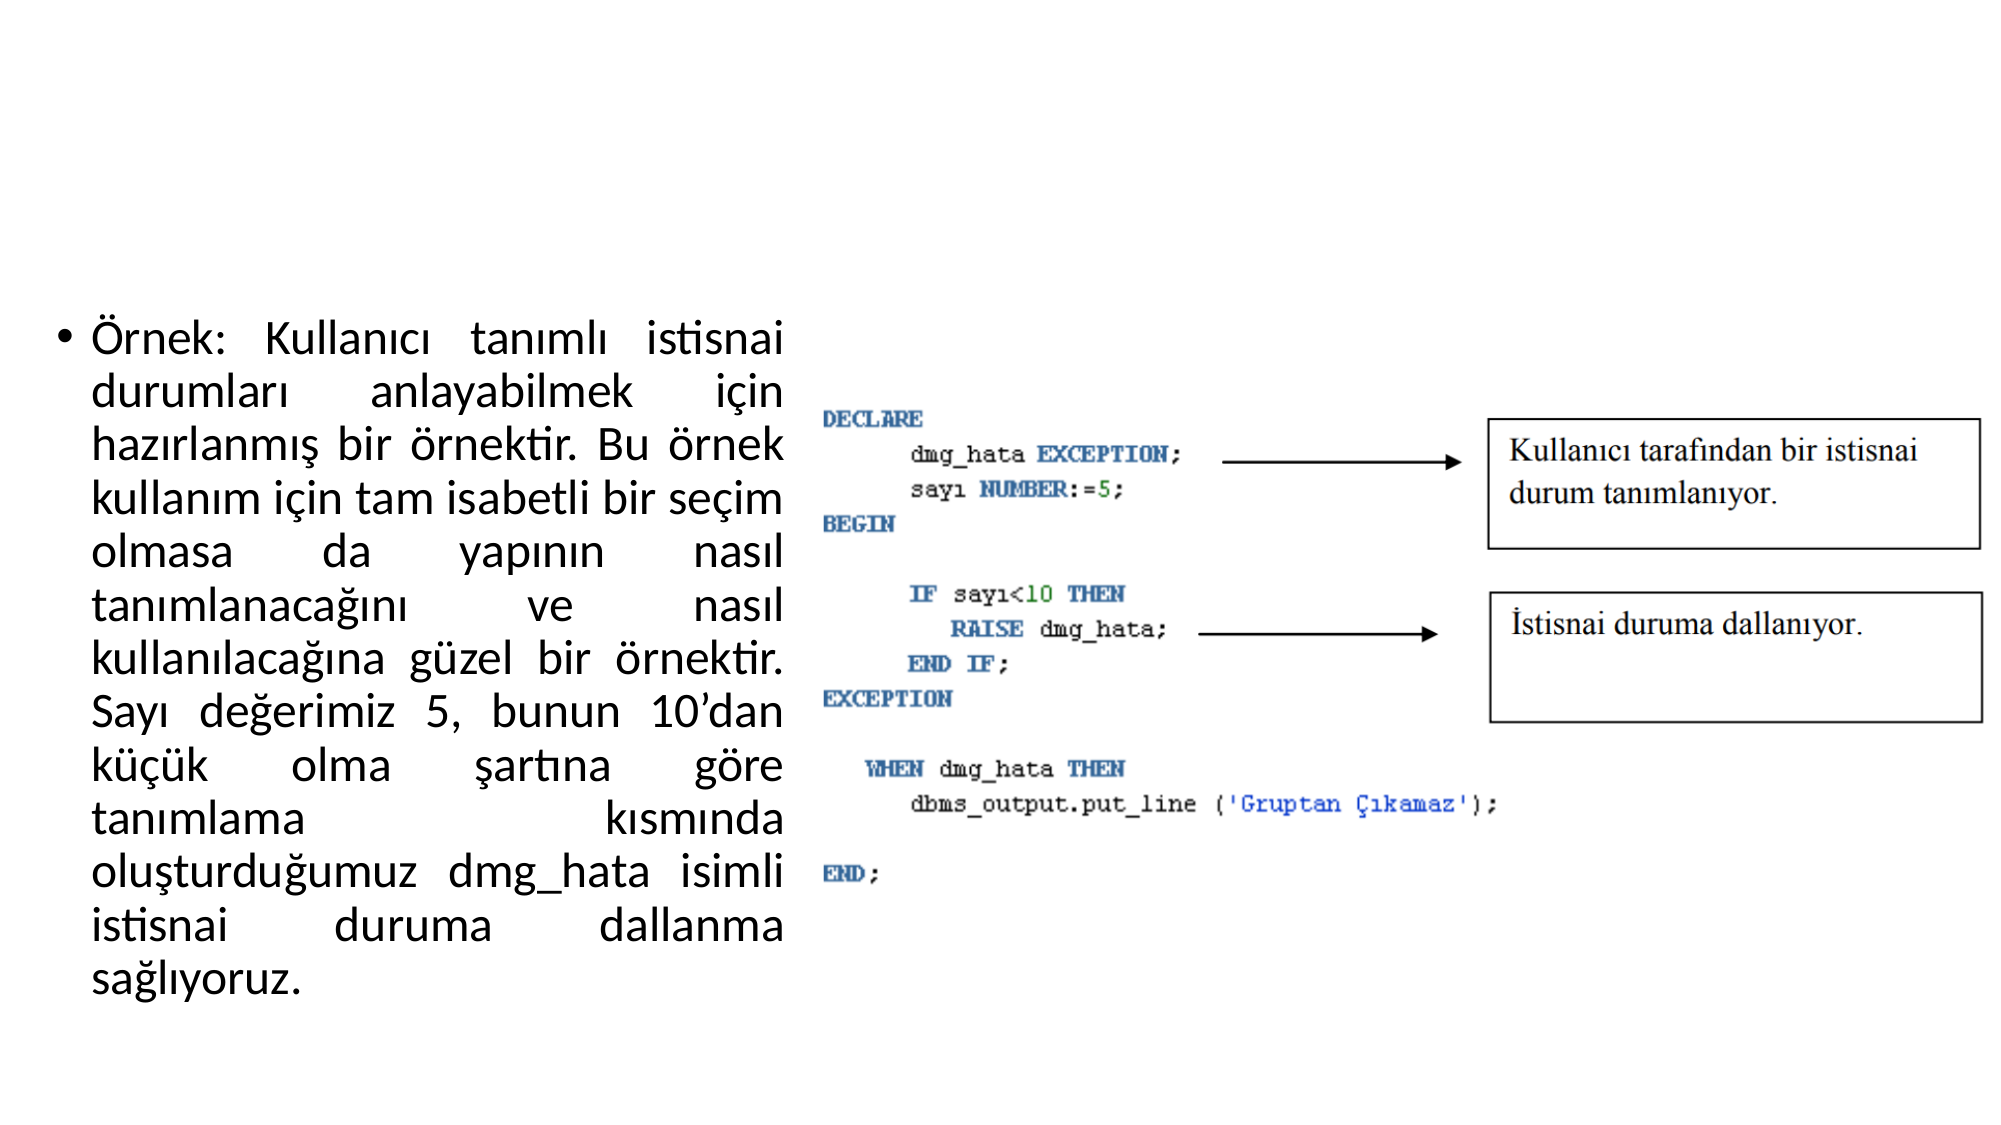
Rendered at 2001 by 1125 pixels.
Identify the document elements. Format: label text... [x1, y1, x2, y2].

picture [803, 392, 2000, 898]
list Örnek: Kullanıcı tanımlı istisnai durumları anlayabilmek için hazırlanmış bir örnektir. Bu örnek kullanım için tam isabetli bir seçim olmasa da yapının nasıl tanımlanacağını ve nasıl kullanılacağına güzel bir örnektir. Sayı değerimiz 5, bunun 10’dan küçük olma şartına göre tanımlama kısmında oluşturduğumuz dmg_hata isimli istisnai duruma dallanma sağlıyoruz. [41, 303, 800, 1018]
